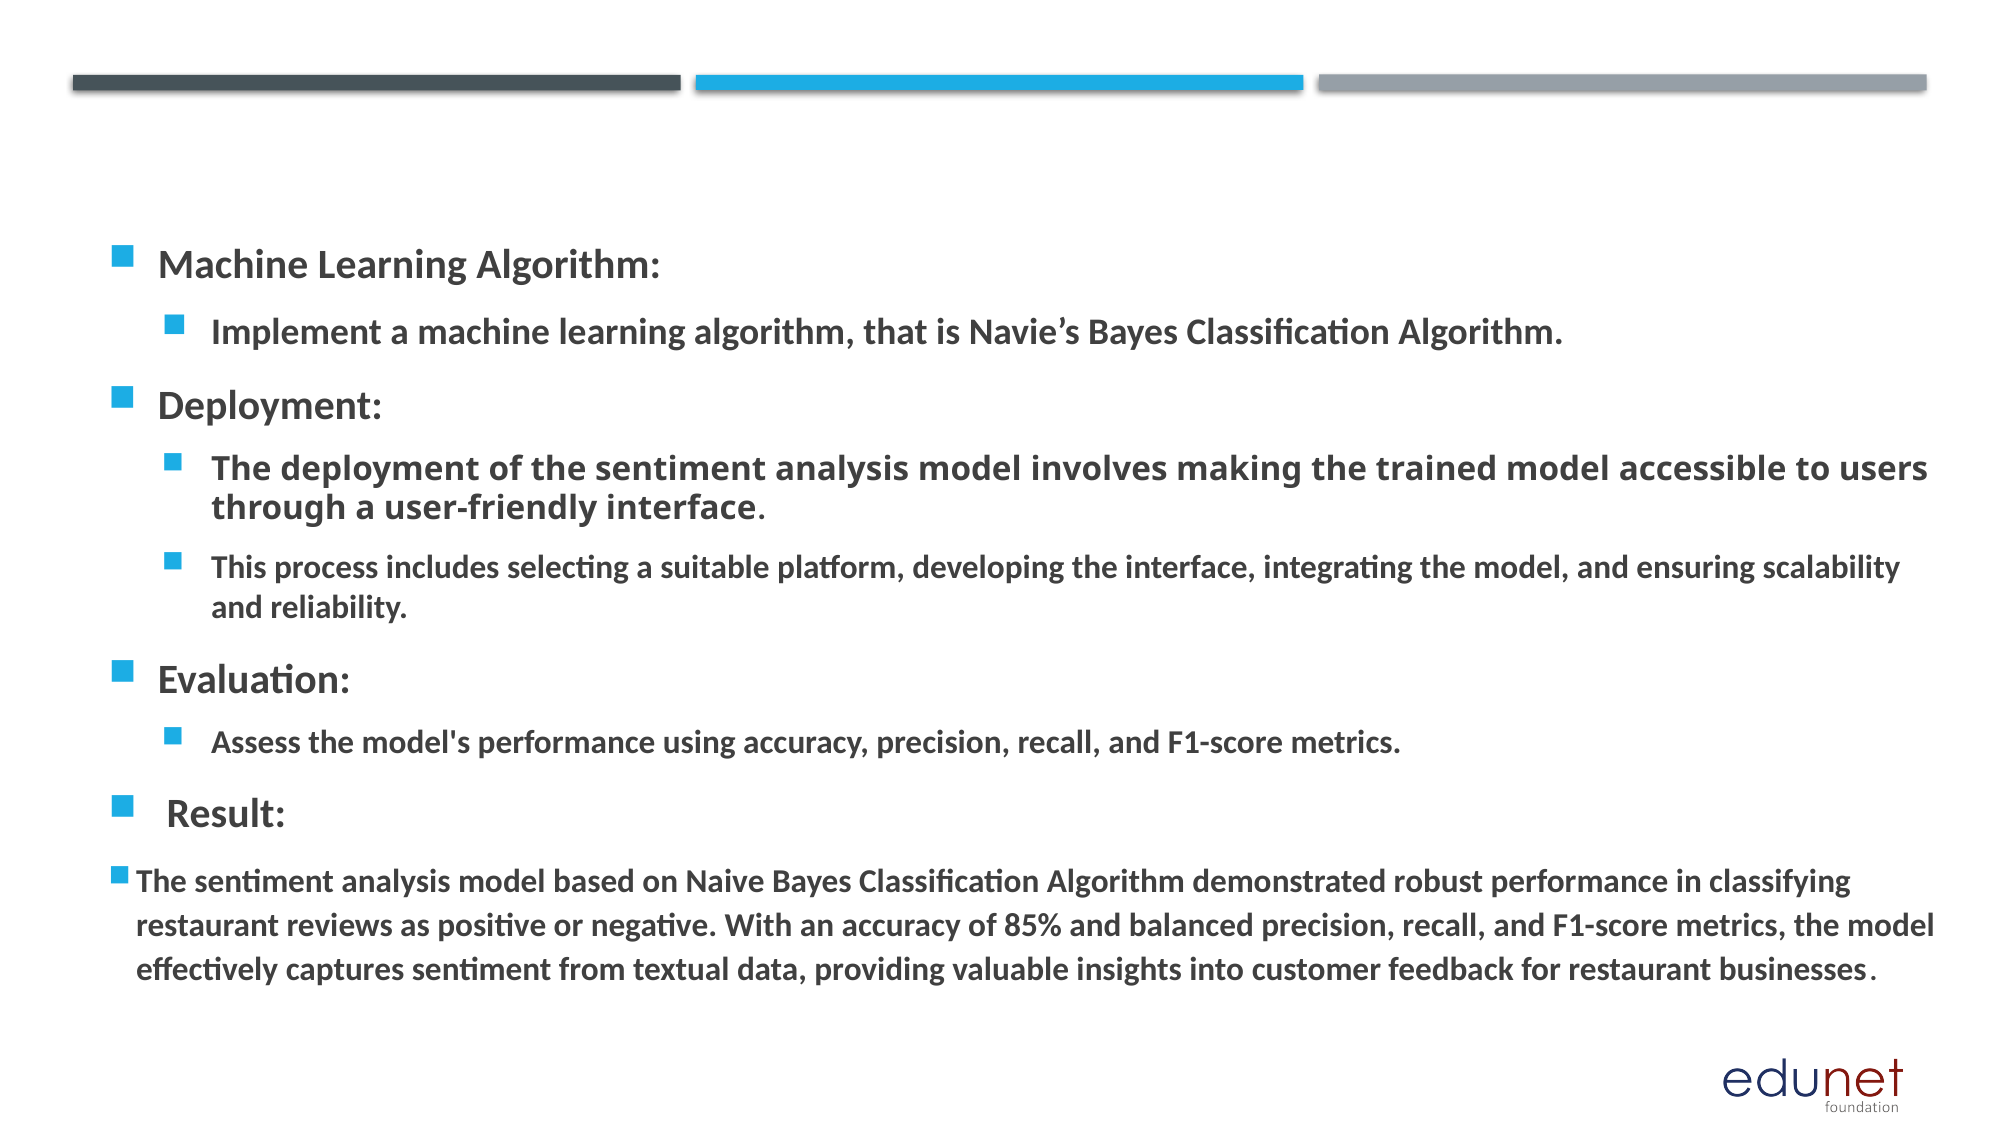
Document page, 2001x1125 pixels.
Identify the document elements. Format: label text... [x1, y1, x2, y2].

list Machine Learning Algorithm: Implement a machine learning algorithm, that is Navie’s Bayes Classification Algorithm. Deployment: The deployment of the sentiment analysis model involves making the trained model accessible to users through a user-friendly interface. This process includes selecting a suitable platform, developing the interface, integrating the model, and ensuring scalability and reliability. Evaluation: Assess the model's performance using accuracy, precision, recall, and F1-score metrics. Result: The sentiment analysis model based on Naive Bayes Classification Algorithm demonstrated robust performance in classifying restaurant reviews as positive or negative. With an accuracy of 85% and balanced precision, recall, and F1-score metrics, the model effectively captures sentiment from textual data, providing valuable insights into customer feedback for restaurant businesses. [92, 100, 1975, 1105]
picture [1719, 1105, 1905, 1116]
